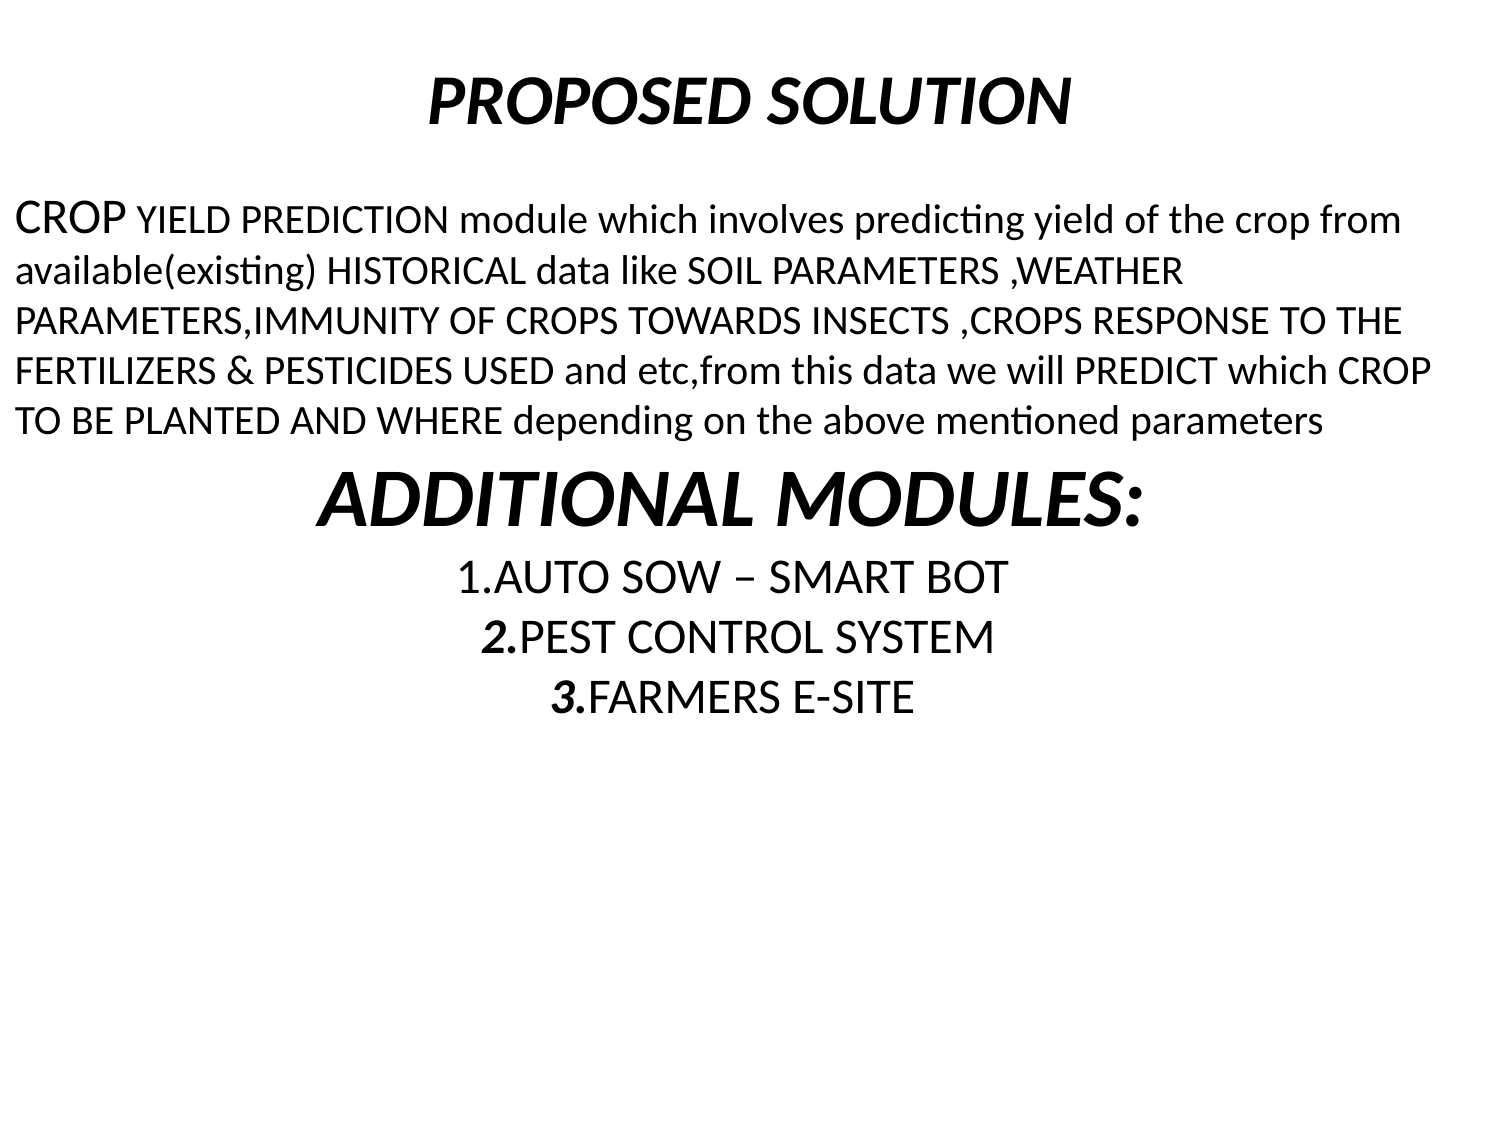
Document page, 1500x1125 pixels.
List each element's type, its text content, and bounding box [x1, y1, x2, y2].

title PROPOSED SOLUTION [75, 45, 1425, 175]
text_box CROP YIELD PREDICTION module which involves predicting yield of the crop from available(existing) HISTORICAL data like SOIL PARAMETERS ,WEATHER PARAMETERS,IMMUNITY OF CROPS TOWARDS INSECTS ,CROPS RESPONSE TO THE FERTILIZERS & PESTICIDES USED and etc,from this data we will PREDICT which CROP TO BE PLANTED AND WHERE depending on the above mentioned parameters ADDITIONAL MODULES: 1.AUTO SOW – SMART BOT 2.PEST CONTROL SYSTEM 3.FARMERS E-SITE [0, 175, 1465, 876]
